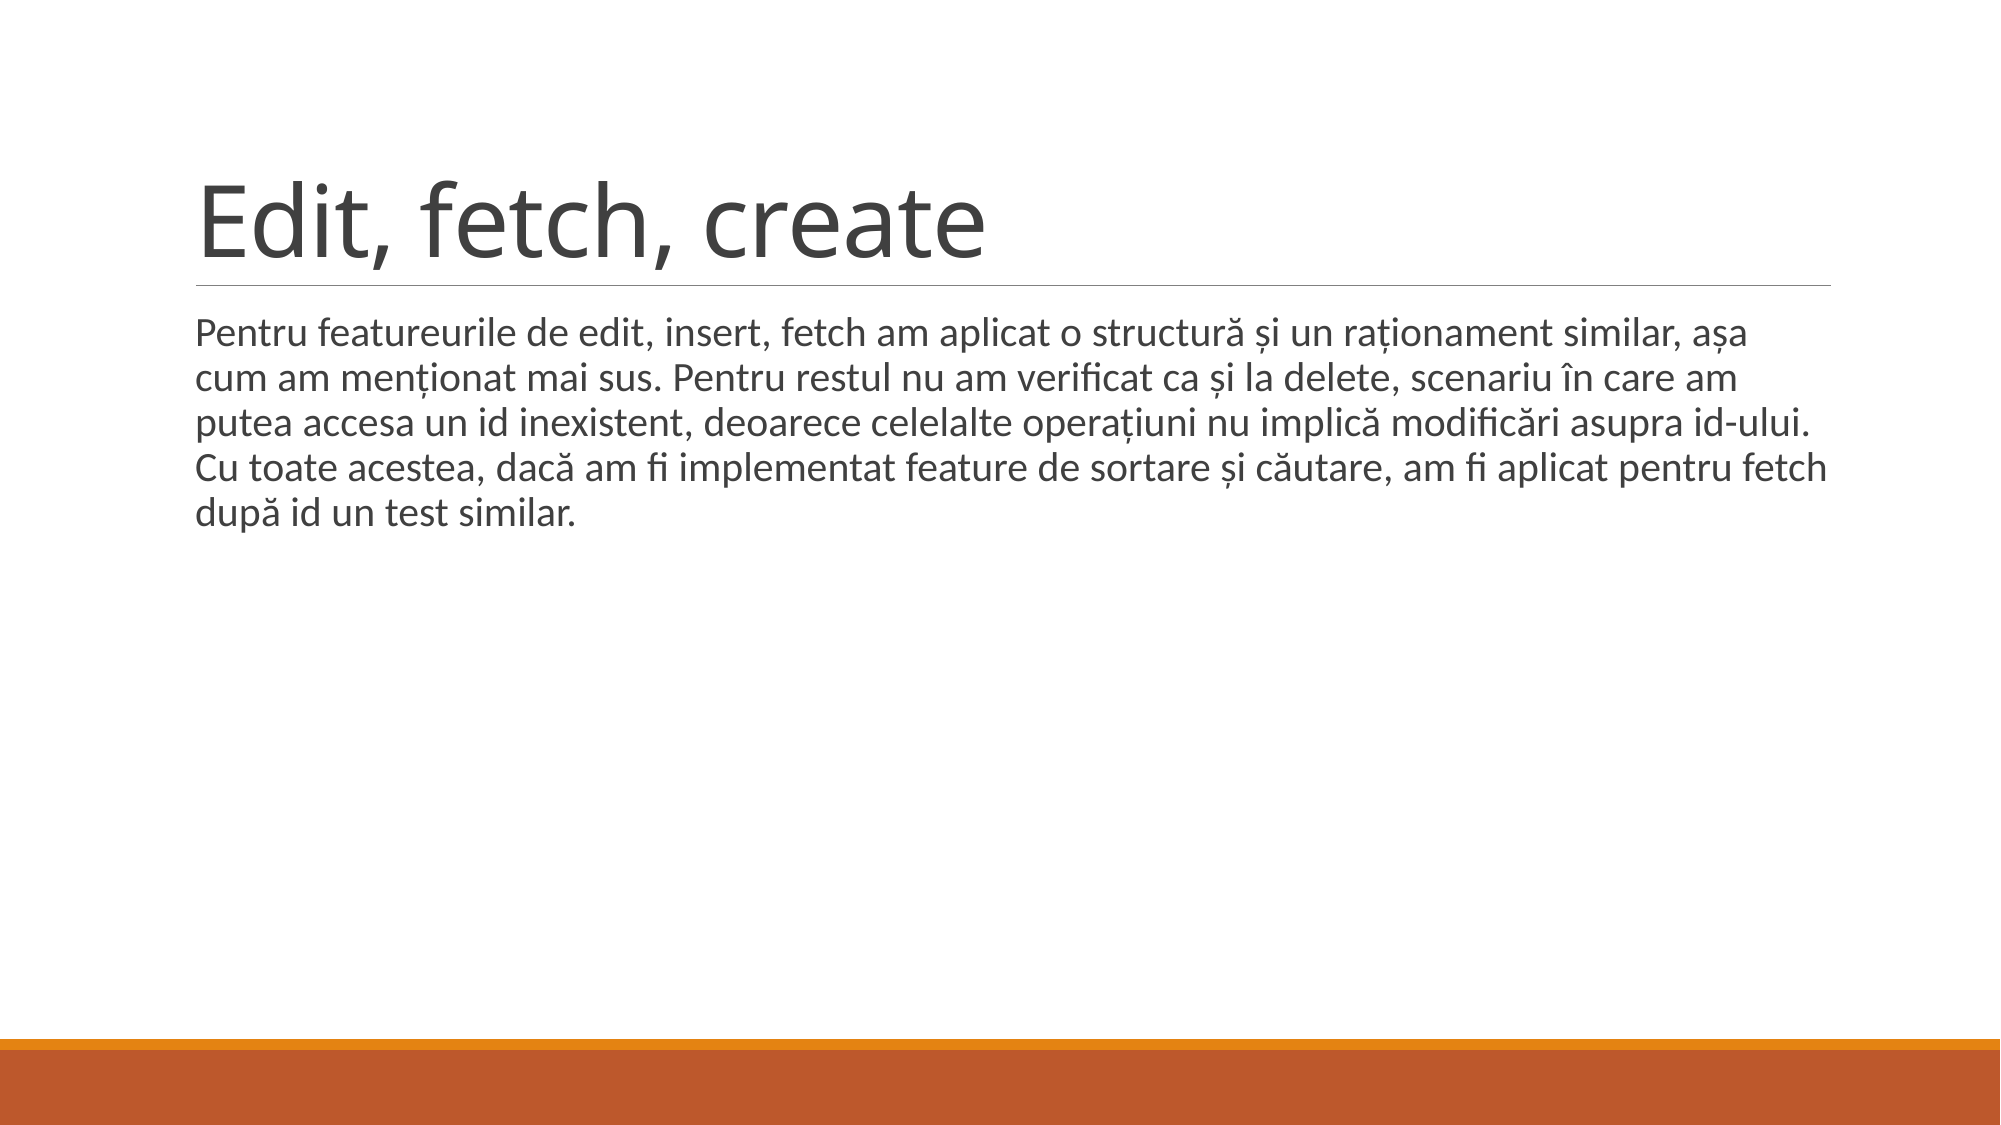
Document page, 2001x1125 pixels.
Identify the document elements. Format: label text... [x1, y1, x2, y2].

list Pentru featureurile de edit, insert, fetch am aplicat o structură și un raționament similar, așa cum am menționat mai sus. Pentru restul nu am verificat ca și la delete, scenariu în care am putea accesa un id inexistent, deoarece celelalte operațiuni nu implică modificări asupra id-ului. Cu toate acestea, dacă am fi implementat feature de sortare și căutare, am fi aplicat pentru fetch după id un test similar. [180, 302, 1830, 963]
title Edit, fetch, create [180, 47, 1830, 285]
